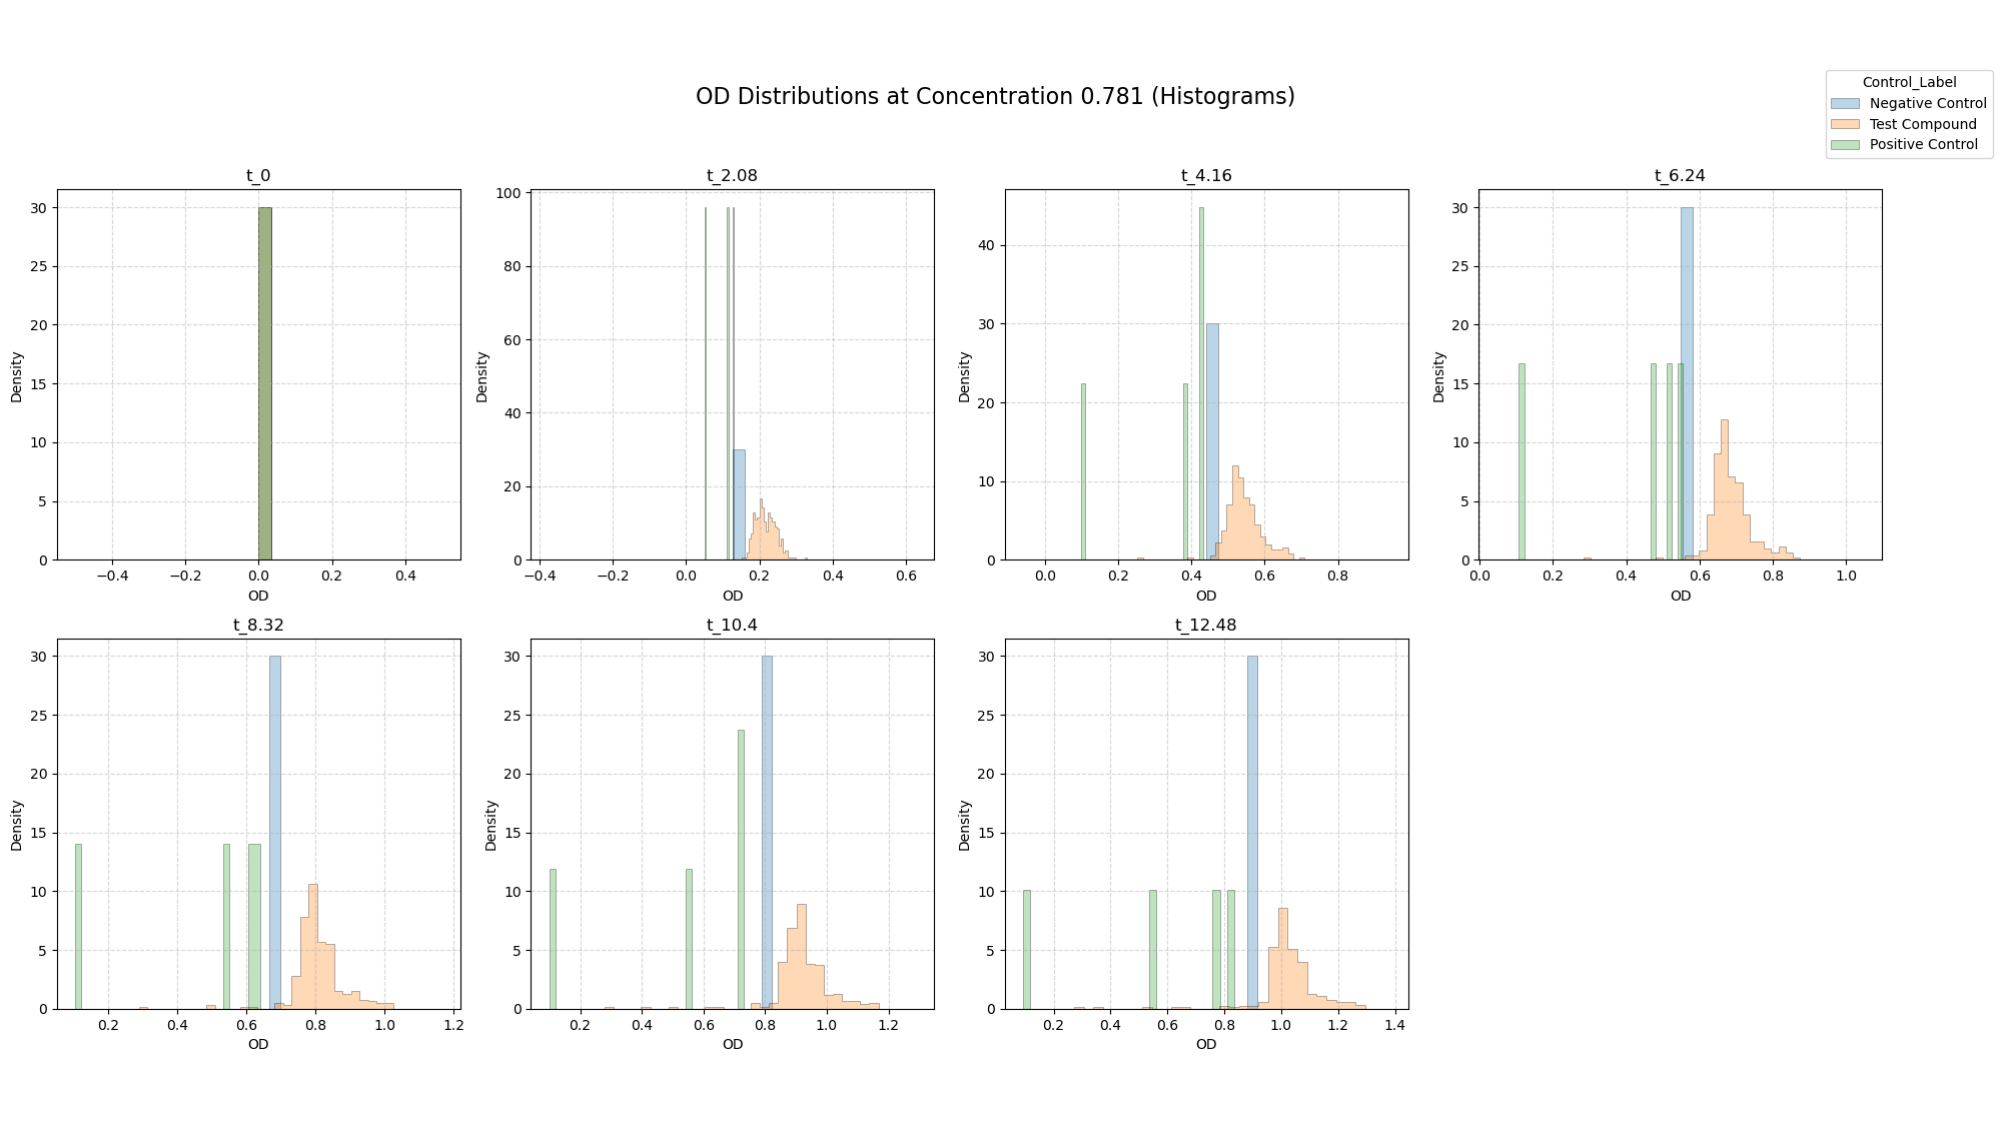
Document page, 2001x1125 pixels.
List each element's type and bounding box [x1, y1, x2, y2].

picture [0, 62, 2000, 1063]
